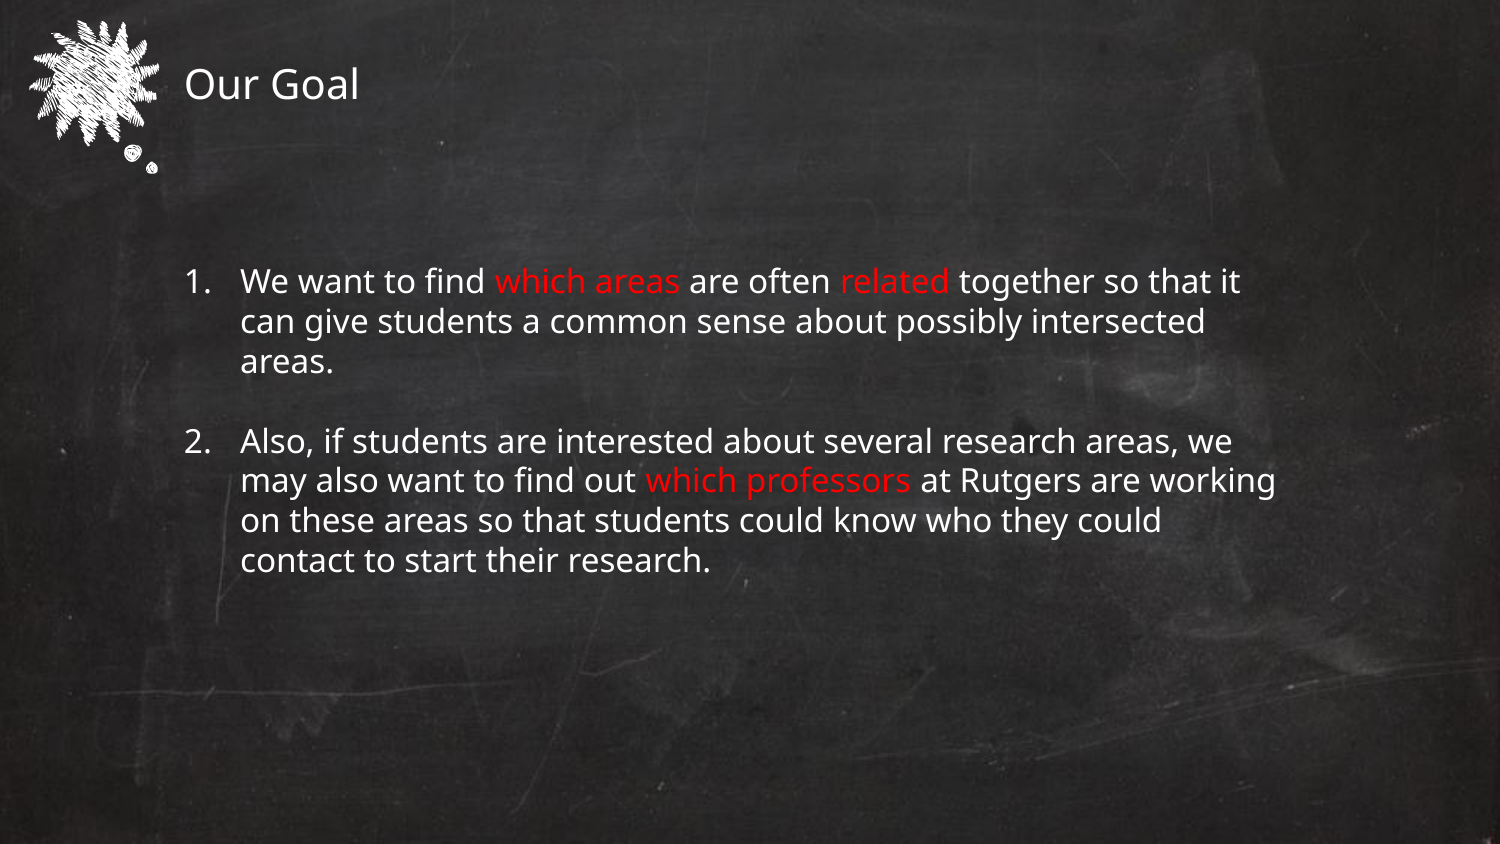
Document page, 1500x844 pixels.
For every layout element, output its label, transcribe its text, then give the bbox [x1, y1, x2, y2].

text_box Our Goal [169, 50, 775, 116]
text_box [29, 19, 160, 174]
text_box We want to find which areas are often related together so that it can give students a common sense about possibly intersected areas. Also, if students are interested about several research areas, we may also want to find out which professors at Rutgers are working on these areas so that students could know who they could contact to start their research. [169, 252, 1294, 587]
picture [0, 0, 1500, 844]
